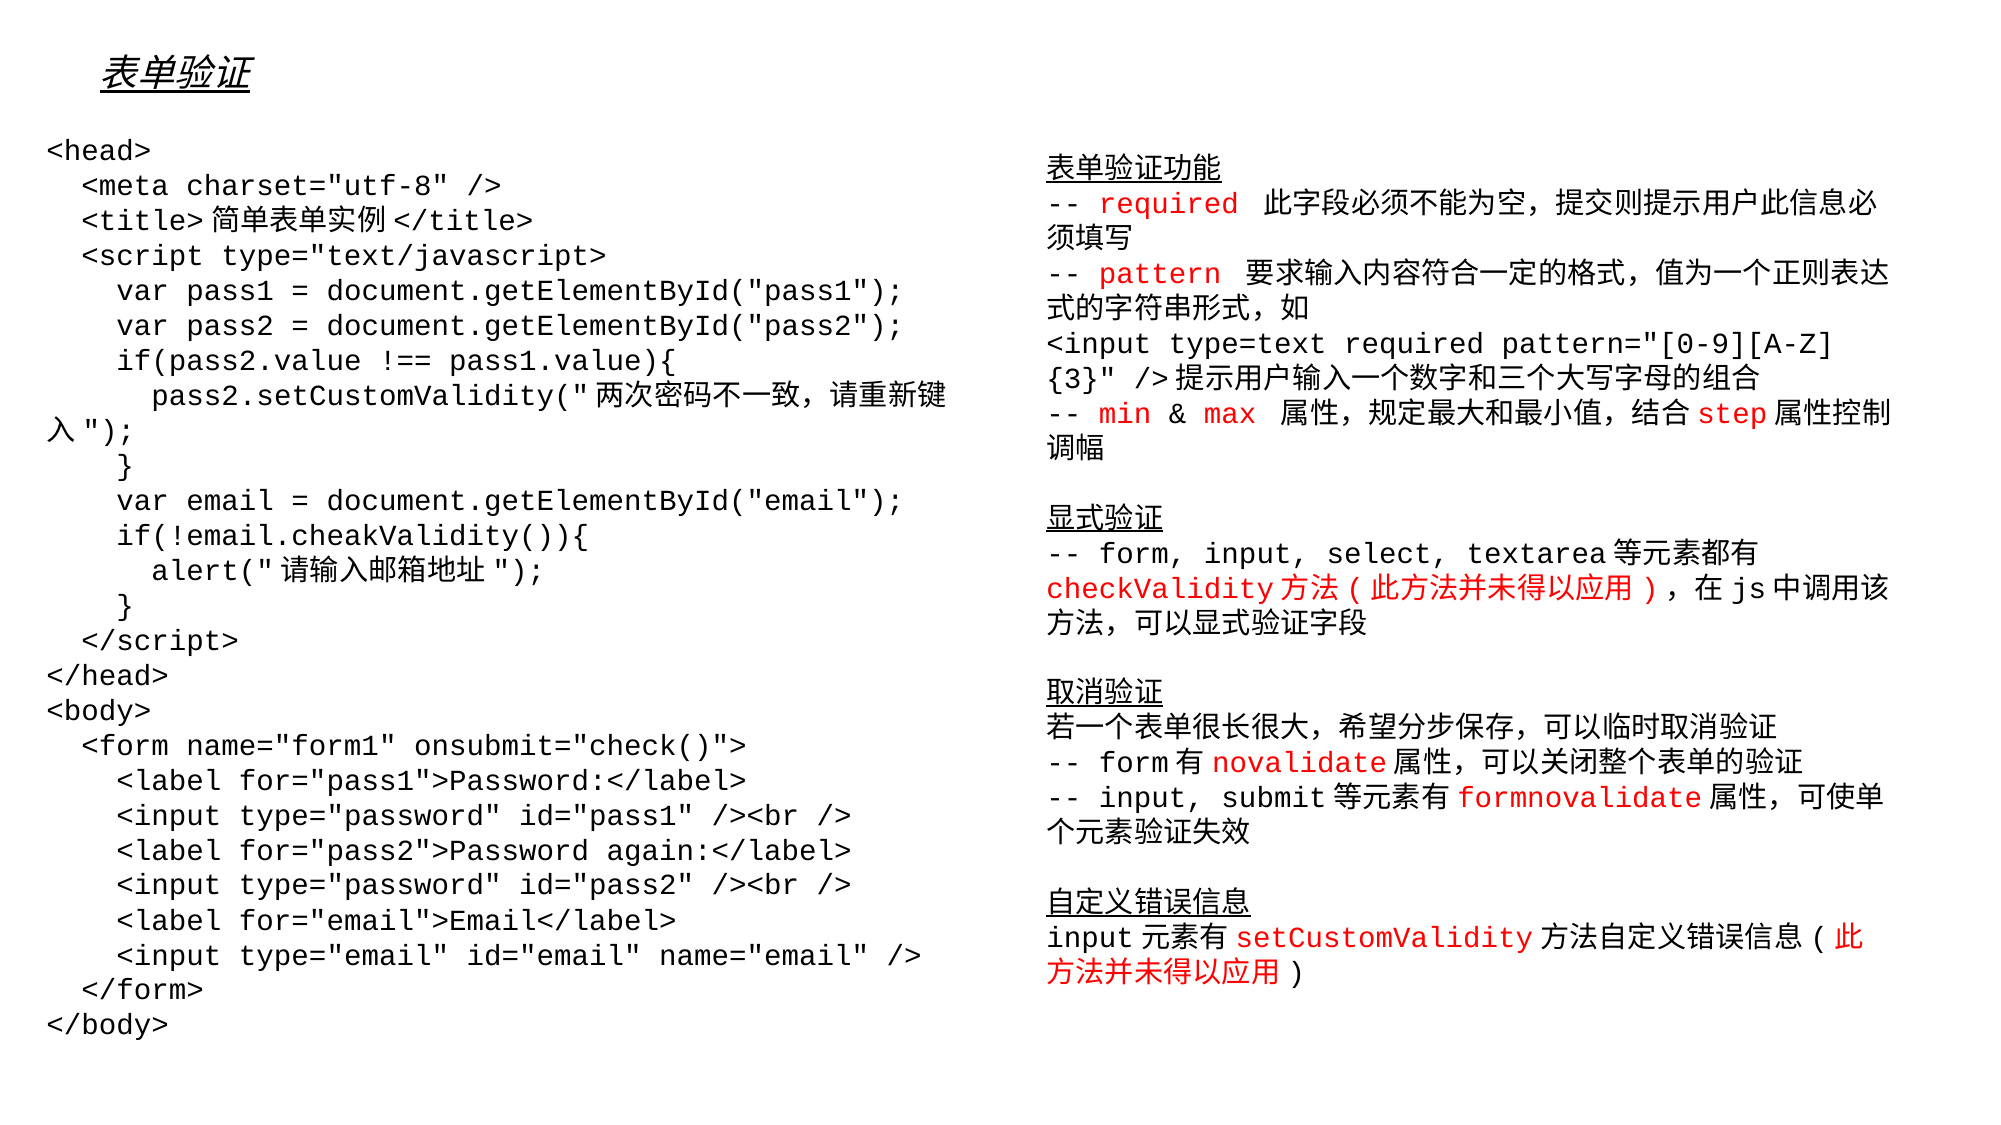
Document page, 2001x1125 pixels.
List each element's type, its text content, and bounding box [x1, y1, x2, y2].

text_box 表单验证功能 -- required 此字段必须不能为空，提交则提示用户此信息必须填写 -- pattern 要求输入内容符合一定的格式，值为一个正则表达式的字符串形式，如 <input type=text required pattern="[0-9][A-Z]{3}" />提示用户输入一个数字和三个大写字母的组合 -- min & max 属性，规定最大和最小值，结合step属性控制调幅 显式验证 -- form, input, select, textarea等元素都有checkValidity方法(此方法并未得以应用)，在js中调用该方法，可以显式验证字段 取消验证 若一个表单很长很大，希望分步保存，可以临时取消验证 -- form有novalidate属性，可以关闭整个表单的验证 -- input, submit等元素有formnovalidate属性，可使单个元素验证失效 自定义错误信息 input元素有setCustomValidity方法自定义错误信息(此方法并未得以应用) [1032, 142, 1908, 996]
text_box 表单验证 [85, 41, 265, 102]
text_box <head> <meta charset="utf-8" /> <title>简单表单实例</title> <script type="text/javascript> var pass1 = document.getElementById("pass1"); var pass2 = document.getElementById("pass2"); if(pass2.value !== pass1.value){ pass2.setCustomValidity("两次密码不一致，请重新键入"); } var email = document.getElementById("email"); if(!email.cheakValidity()){ alert("请输入邮箱地址"); } </script> </head> <body> <form name="form1" onsubmit="check()"> <label for="pass1">Password:</label> <input type="password" id="pass1" /><br /> <label for="pass2">Password again:</label> <input type="password" id="pass2" /><br /> <label for="email">Email</label> <input type="email" id="email" name="email" /> </form> </body> [31, 124, 1032, 1048]
